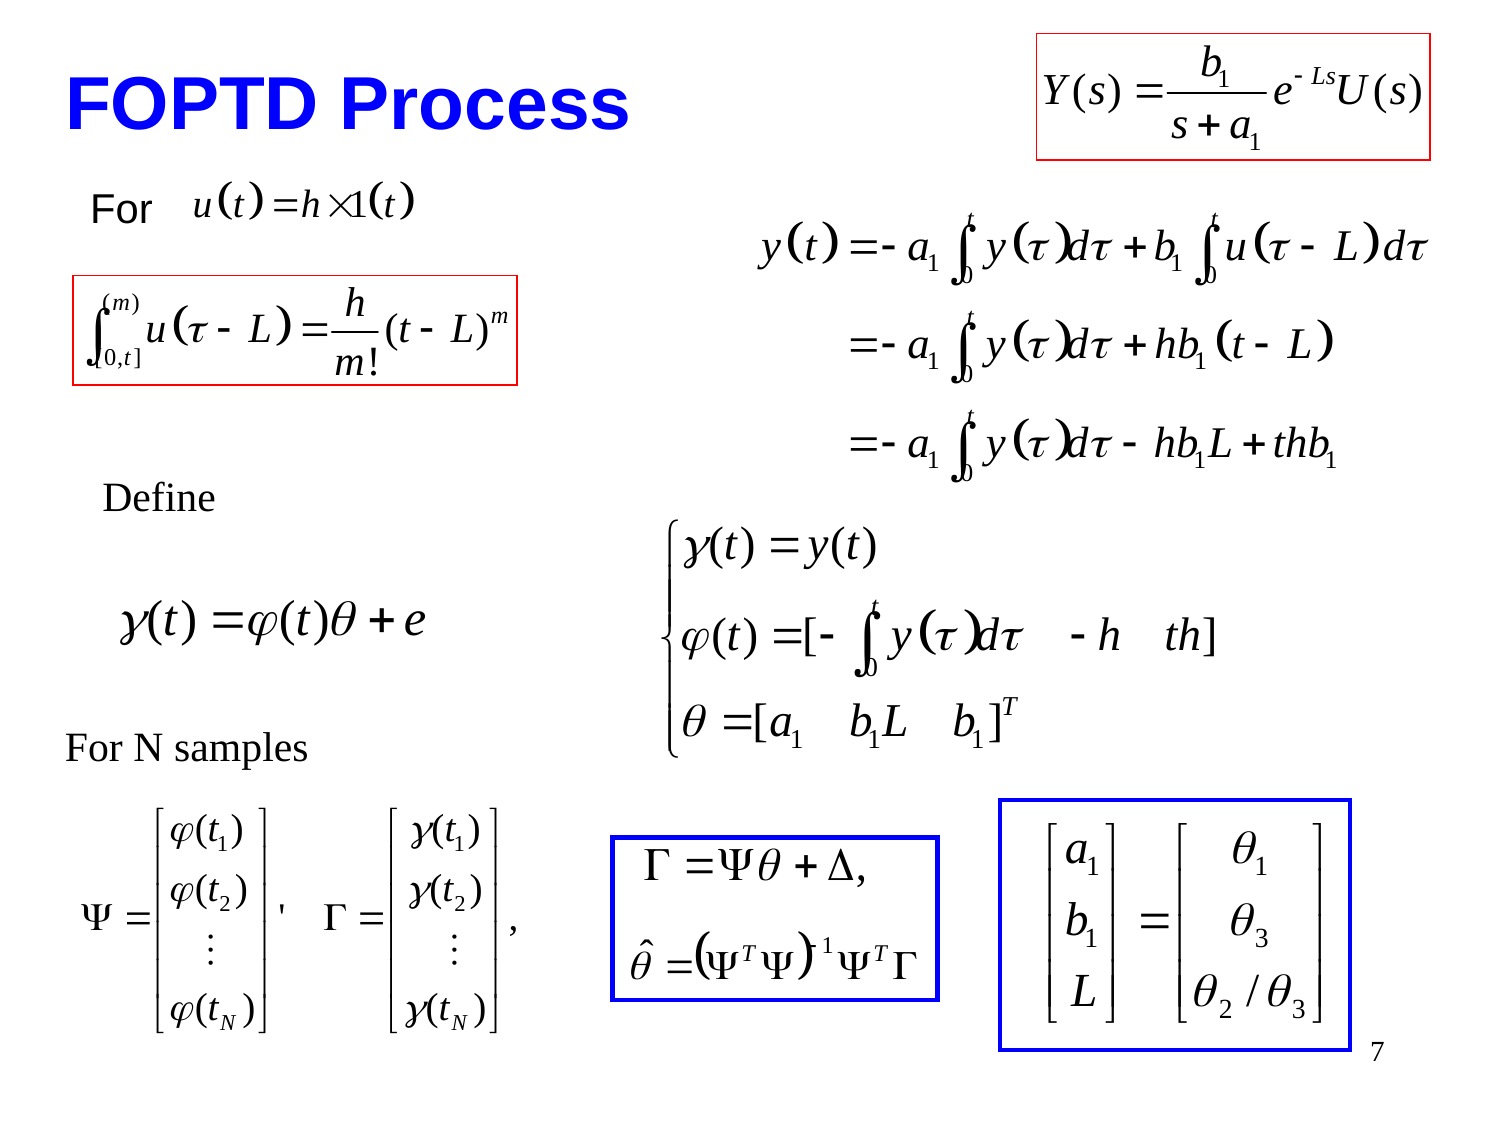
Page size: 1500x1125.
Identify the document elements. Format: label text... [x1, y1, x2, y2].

slide_number 7 [1087, 1012, 1401, 1088]
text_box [74, 799, 534, 1043]
text_box [999, 800, 1350, 1050]
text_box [1037, 34, 1430, 160]
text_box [624, 924, 926, 998]
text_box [650, 509, 1224, 769]
text_box For [75, 174, 168, 240]
text_box For N samples [49, 712, 413, 778]
text_box [612, 837, 938, 1000]
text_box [1037, 812, 1338, 1035]
title FOPTD Process [50, 42, 700, 156]
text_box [110, 588, 436, 657]
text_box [749, 197, 1438, 491]
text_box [637, 837, 876, 901]
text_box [187, 173, 419, 241]
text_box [73, 275, 517, 385]
text_box Define [87, 462, 231, 528]
